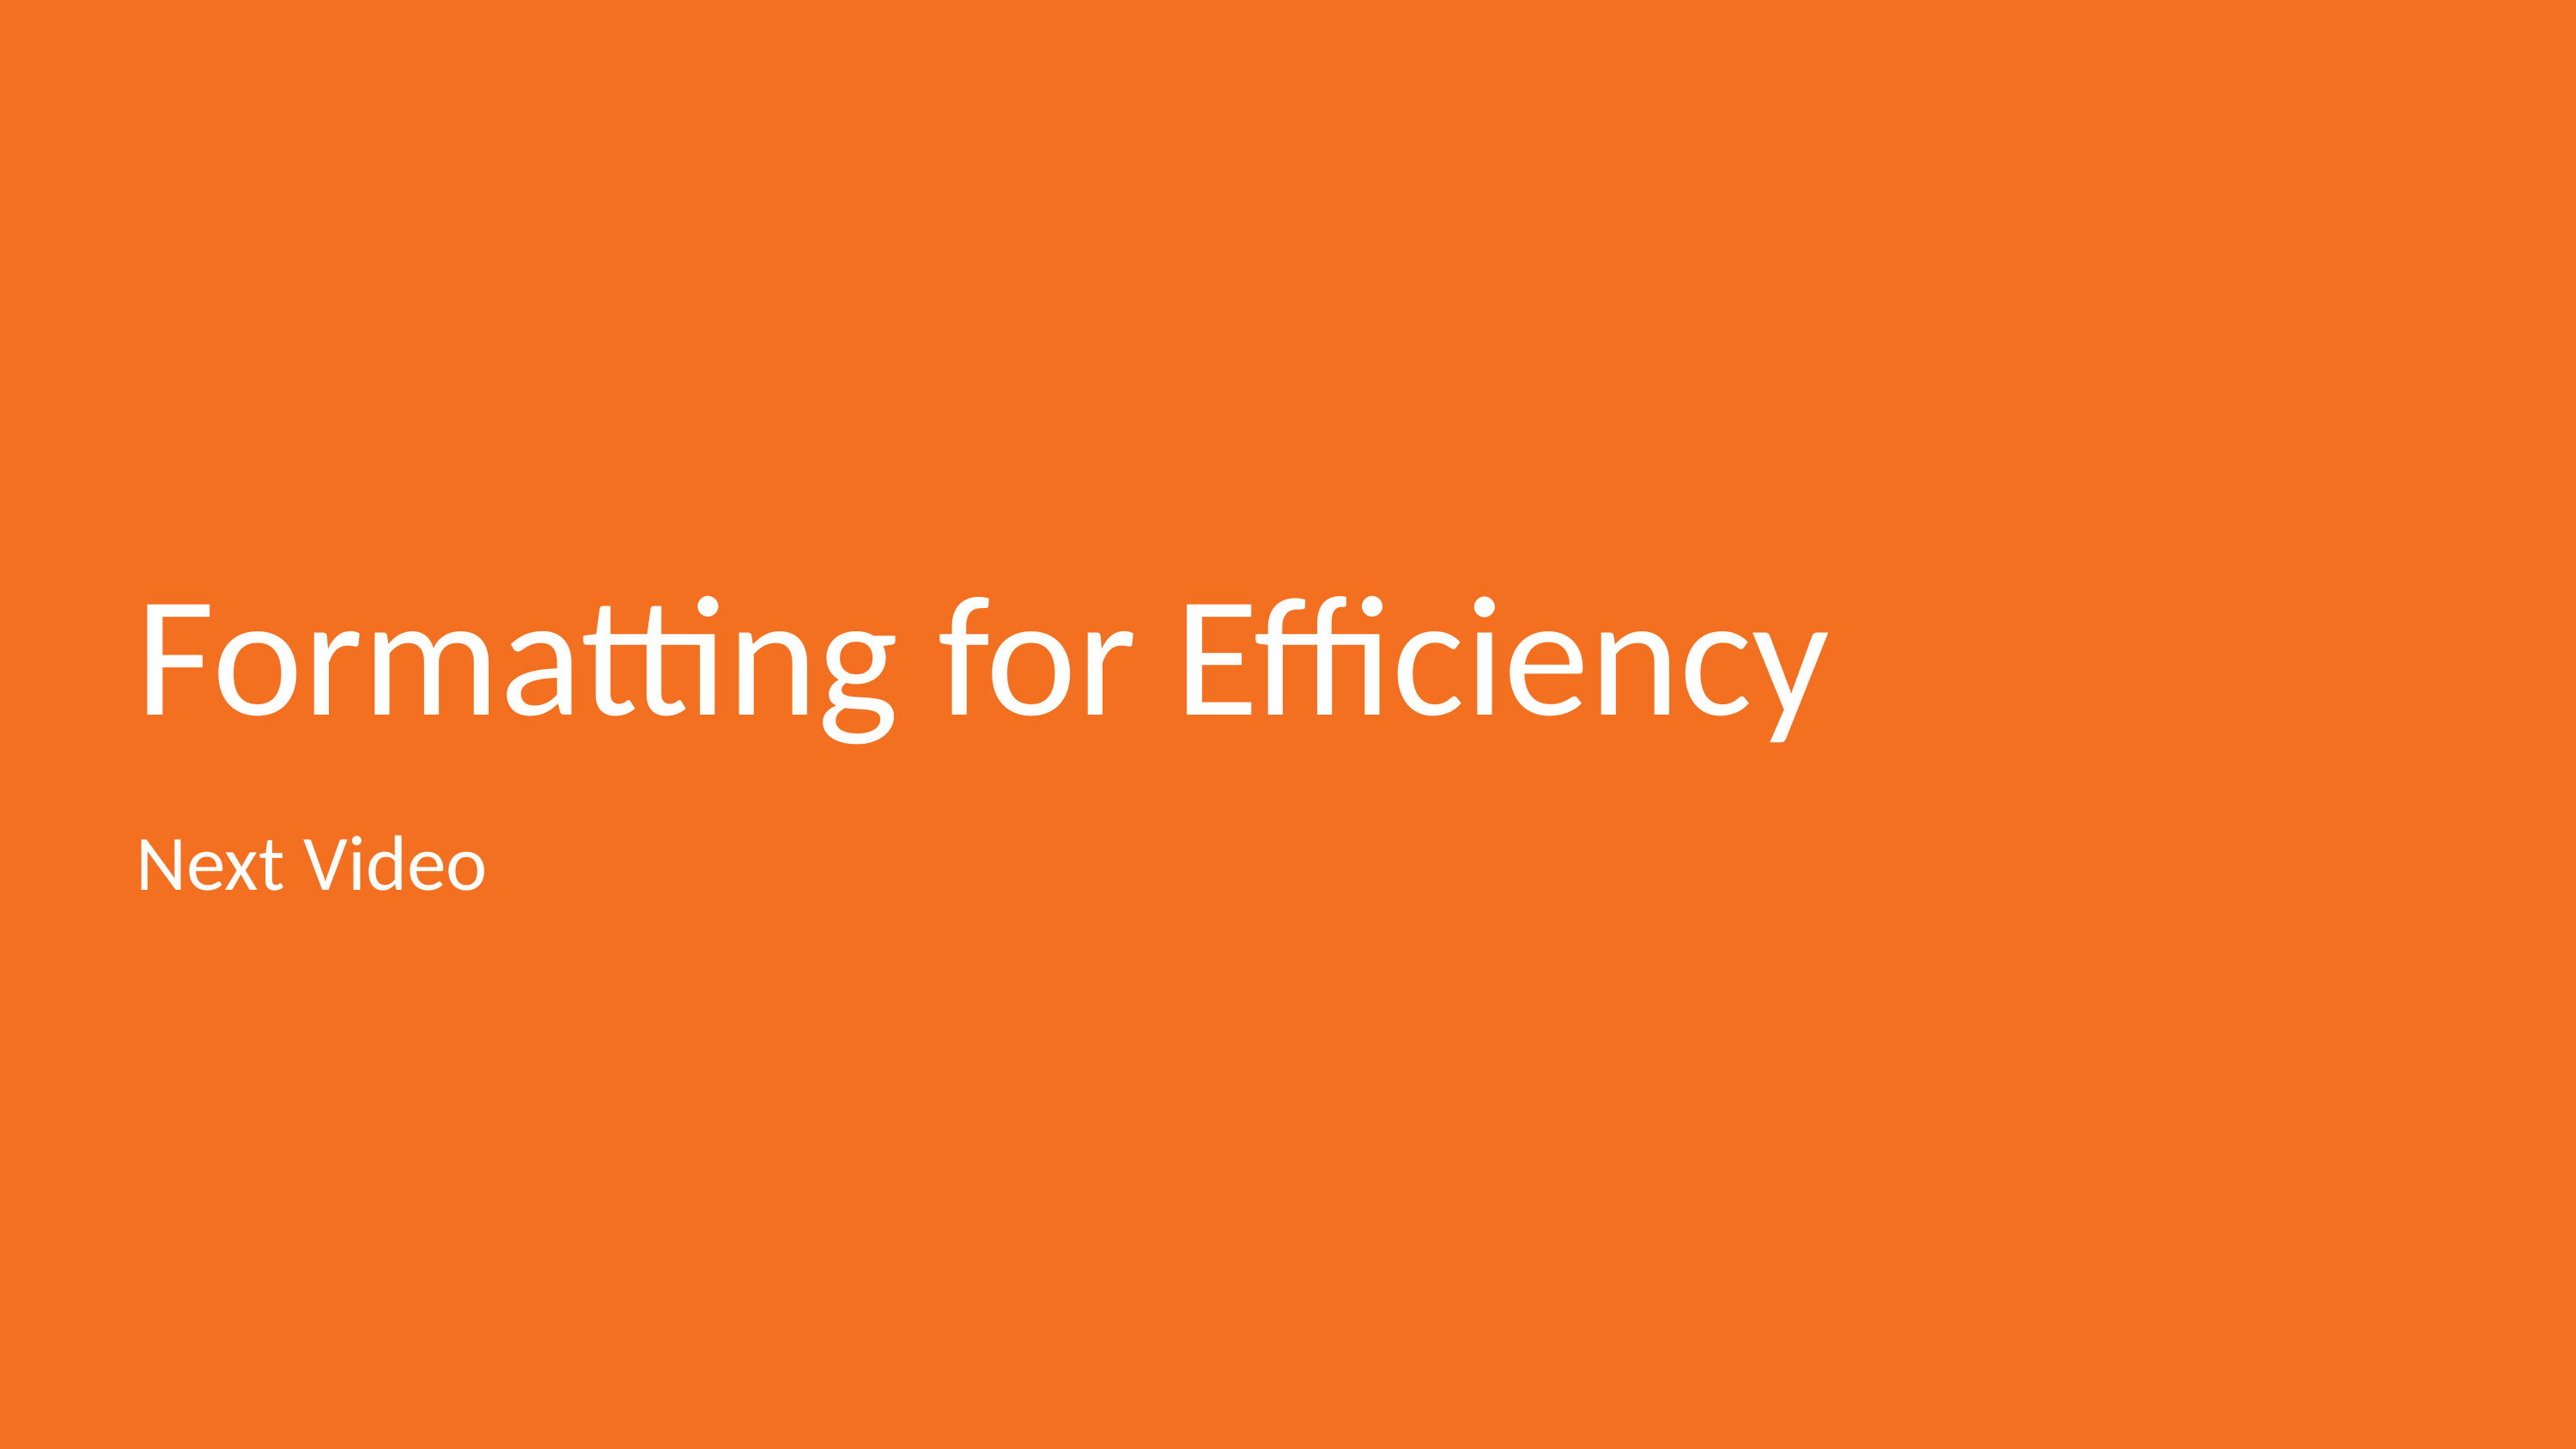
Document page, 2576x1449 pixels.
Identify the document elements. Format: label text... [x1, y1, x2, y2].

title Formatting for Efficiency [110, 512, 2426, 776]
subtitle Next Video [110, 785, 2426, 908]
